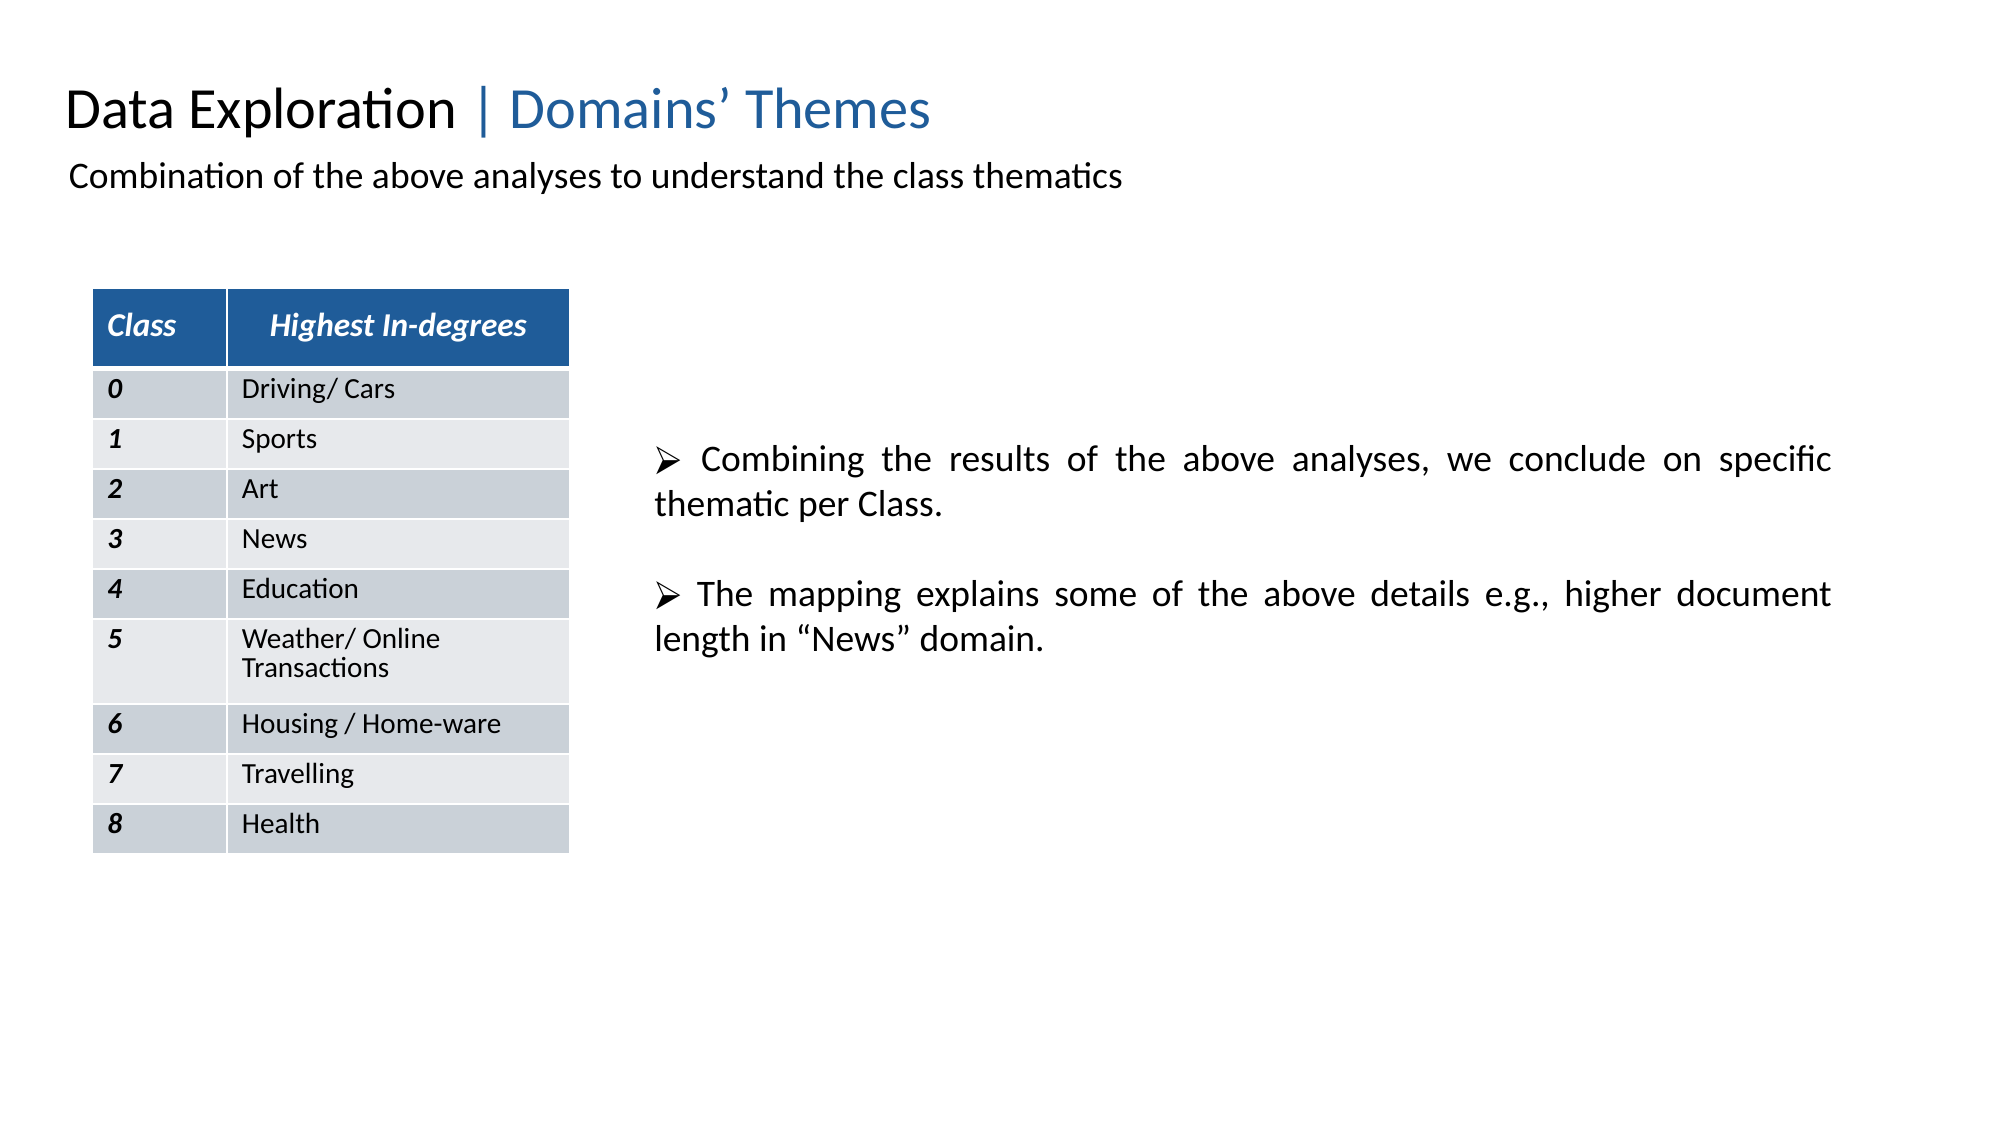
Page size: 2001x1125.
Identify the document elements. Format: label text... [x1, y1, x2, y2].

table_cell 1 [93, 420, 226, 468]
table_cell 7 [93, 755, 226, 803]
table_cell 8 [93, 805, 226, 853]
table_cell Driving/ Cars [228, 371, 569, 418]
table_cell 5 [93, 620, 226, 703]
table_header Highest In-degrees [228, 289, 569, 366]
text_box Combination of the above analyses to understand the class thematics [54, 143, 1935, 204]
table_cell 0 [93, 371, 226, 418]
table_cell Sports [228, 420, 569, 468]
table_cell Travelling [228, 755, 569, 803]
table_cell Art [228, 470, 569, 518]
text_box Combining the results of the above analyses, we conclude on specific thematic per Class. The mapping explains some of the above details e.g., higher document length in “News” domain. [639, 426, 1849, 667]
table_cell Health [228, 805, 569, 853]
table_header Class [93, 289, 226, 366]
table_cell Education [228, 570, 569, 618]
table_cell 6 [93, 705, 226, 753]
table_cell 4 [93, 570, 226, 618]
table_cell 3 [93, 520, 226, 568]
text_box Data Exploration | Domains’ Themes [50, 62, 1950, 148]
table_cell 2 [93, 470, 226, 518]
table_cell Weather/ Online Transactions [228, 620, 569, 703]
table_cell Housing / Home-ware [228, 705, 569, 753]
table_cell News [228, 520, 569, 568]
